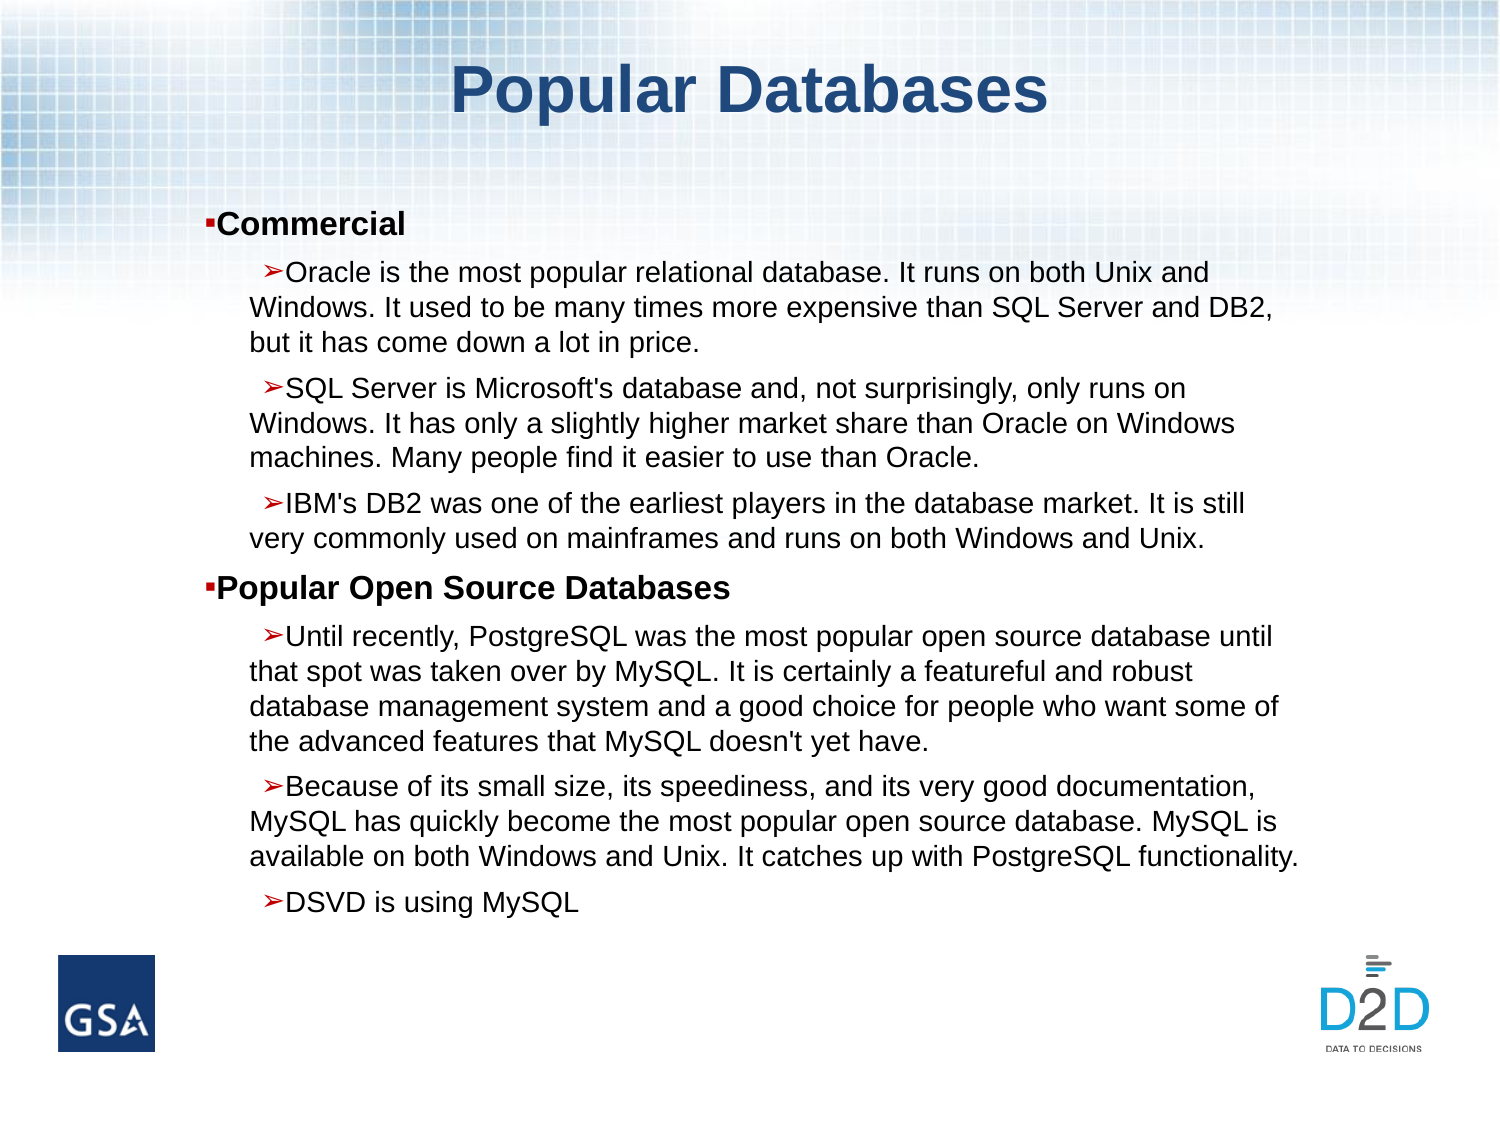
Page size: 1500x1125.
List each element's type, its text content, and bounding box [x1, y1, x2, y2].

picture [0, 0, 1500, 539]
title Popular Databases [75, 30, 1425, 141]
list Commercial Oracle is the most popular relational database. It runs on both Unix and Windows. It used to be many times more expensive than SQL Server and DB2, but it has come down a lot in price. SQL Server is Microsoft's database and, not surprisingly, only runs on Windows. It has only a slightly higher market share than Oracle on Windows machines. Many people find it easier to use than Oracle. IBM's DB2 was one of the earliest players in the database market. It is still very commonly used on mainframes and runs on both Windows and Unix. Popular Open Source Databases Until recently, PostgreSQL was the most popular open source database until that spot was taken over by MySQL. It is certainly a featureful and robust database management system and a good choice for people who want some of the advanced features that MySQL doesn't yet have. Because of its small size, its speediness, and its very good documentation, MySQL has quickly become the most popular open source database. MySQL is available on both Windows and Unix. It catches up with PostgreSQL functionality. DSVD is using MySQL [112, 187, 1325, 963]
picture [1310, 955, 1440, 1052]
picture [58, 955, 155, 1052]
